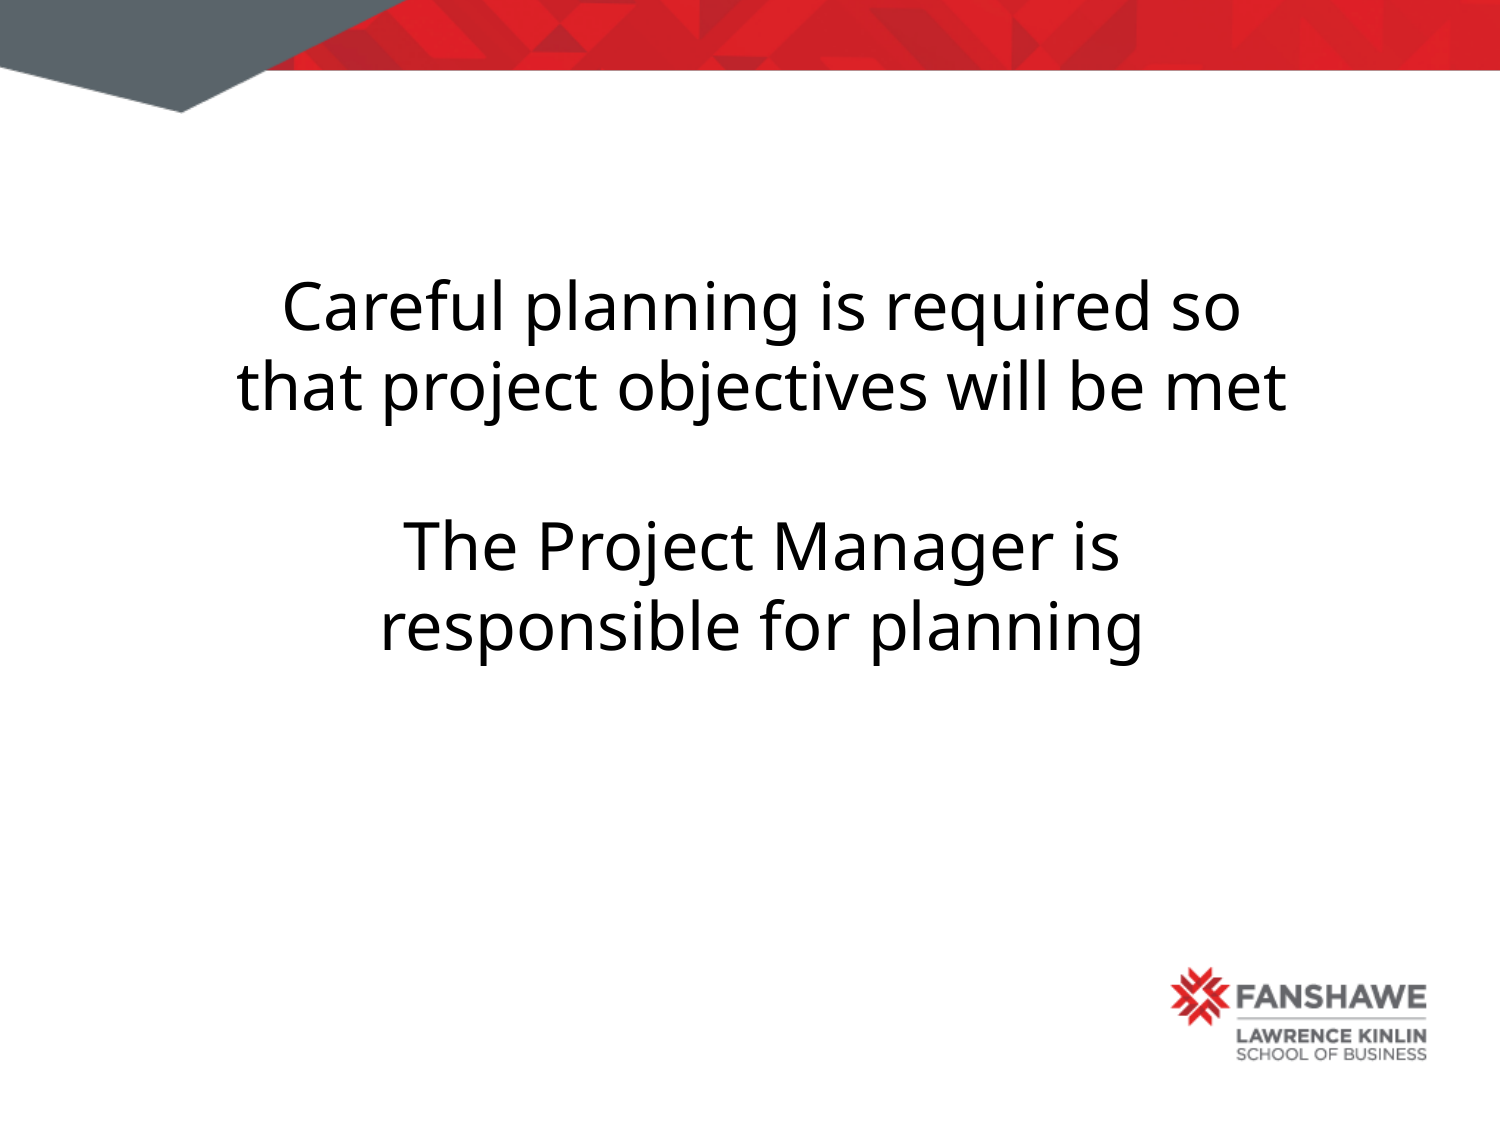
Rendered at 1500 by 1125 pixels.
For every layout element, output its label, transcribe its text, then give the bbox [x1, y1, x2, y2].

picture [0, 0, 1500, 114]
picture [0, 907, 1500, 1125]
list Careful planning is required so that project objectives will be met The Project Manager is responsible for planning [204, 256, 1321, 971]
